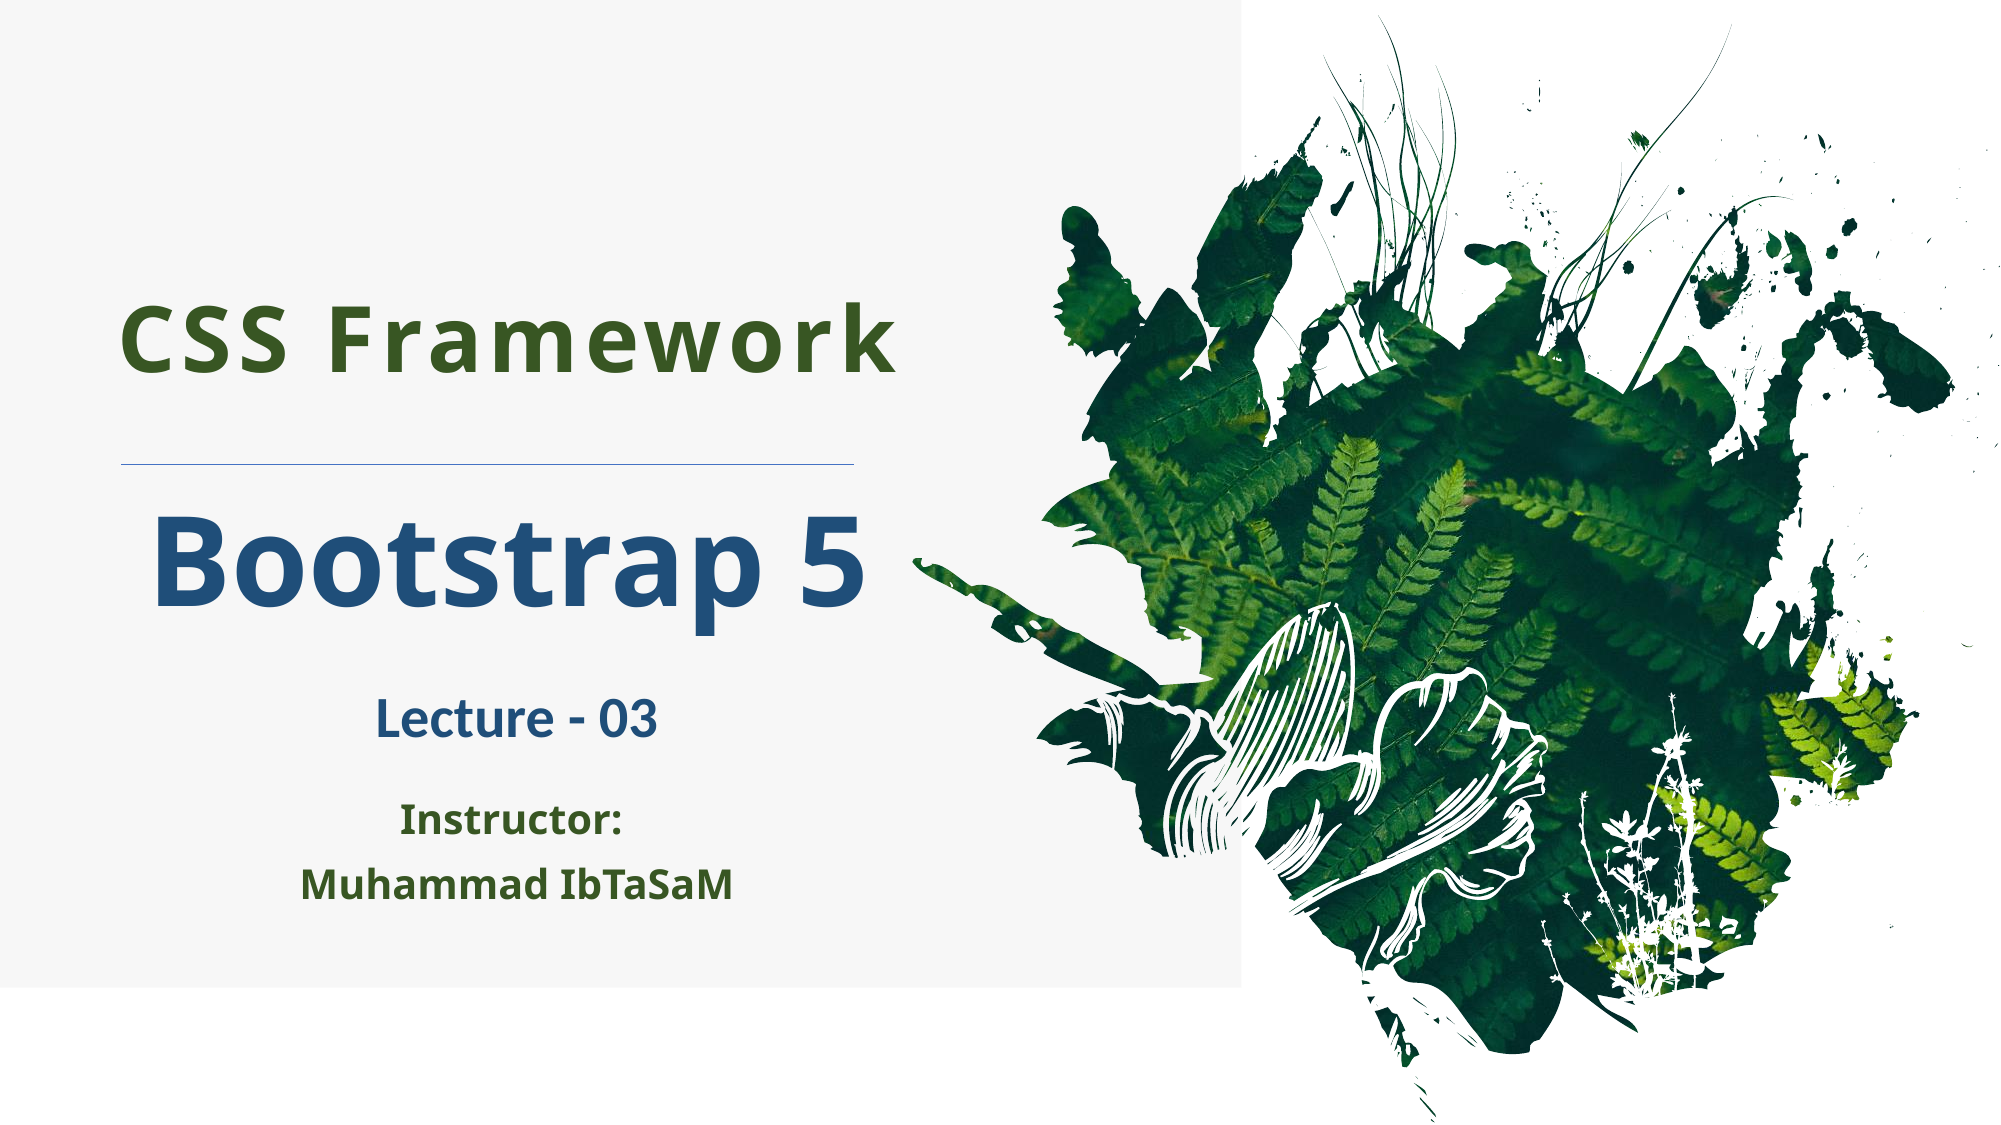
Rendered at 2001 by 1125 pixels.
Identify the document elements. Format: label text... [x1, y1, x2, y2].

text_box CSS Framework [40, 352, 912, 399]
text_box Instructor: Muhammad IbTaSaM [207, 791, 827, 916]
picture [912, 15, 2000, 1123]
title Bootstrap 5 [0, 0, 1242, 988]
subtitle Lecture - 03 [207, 679, 827, 791]
